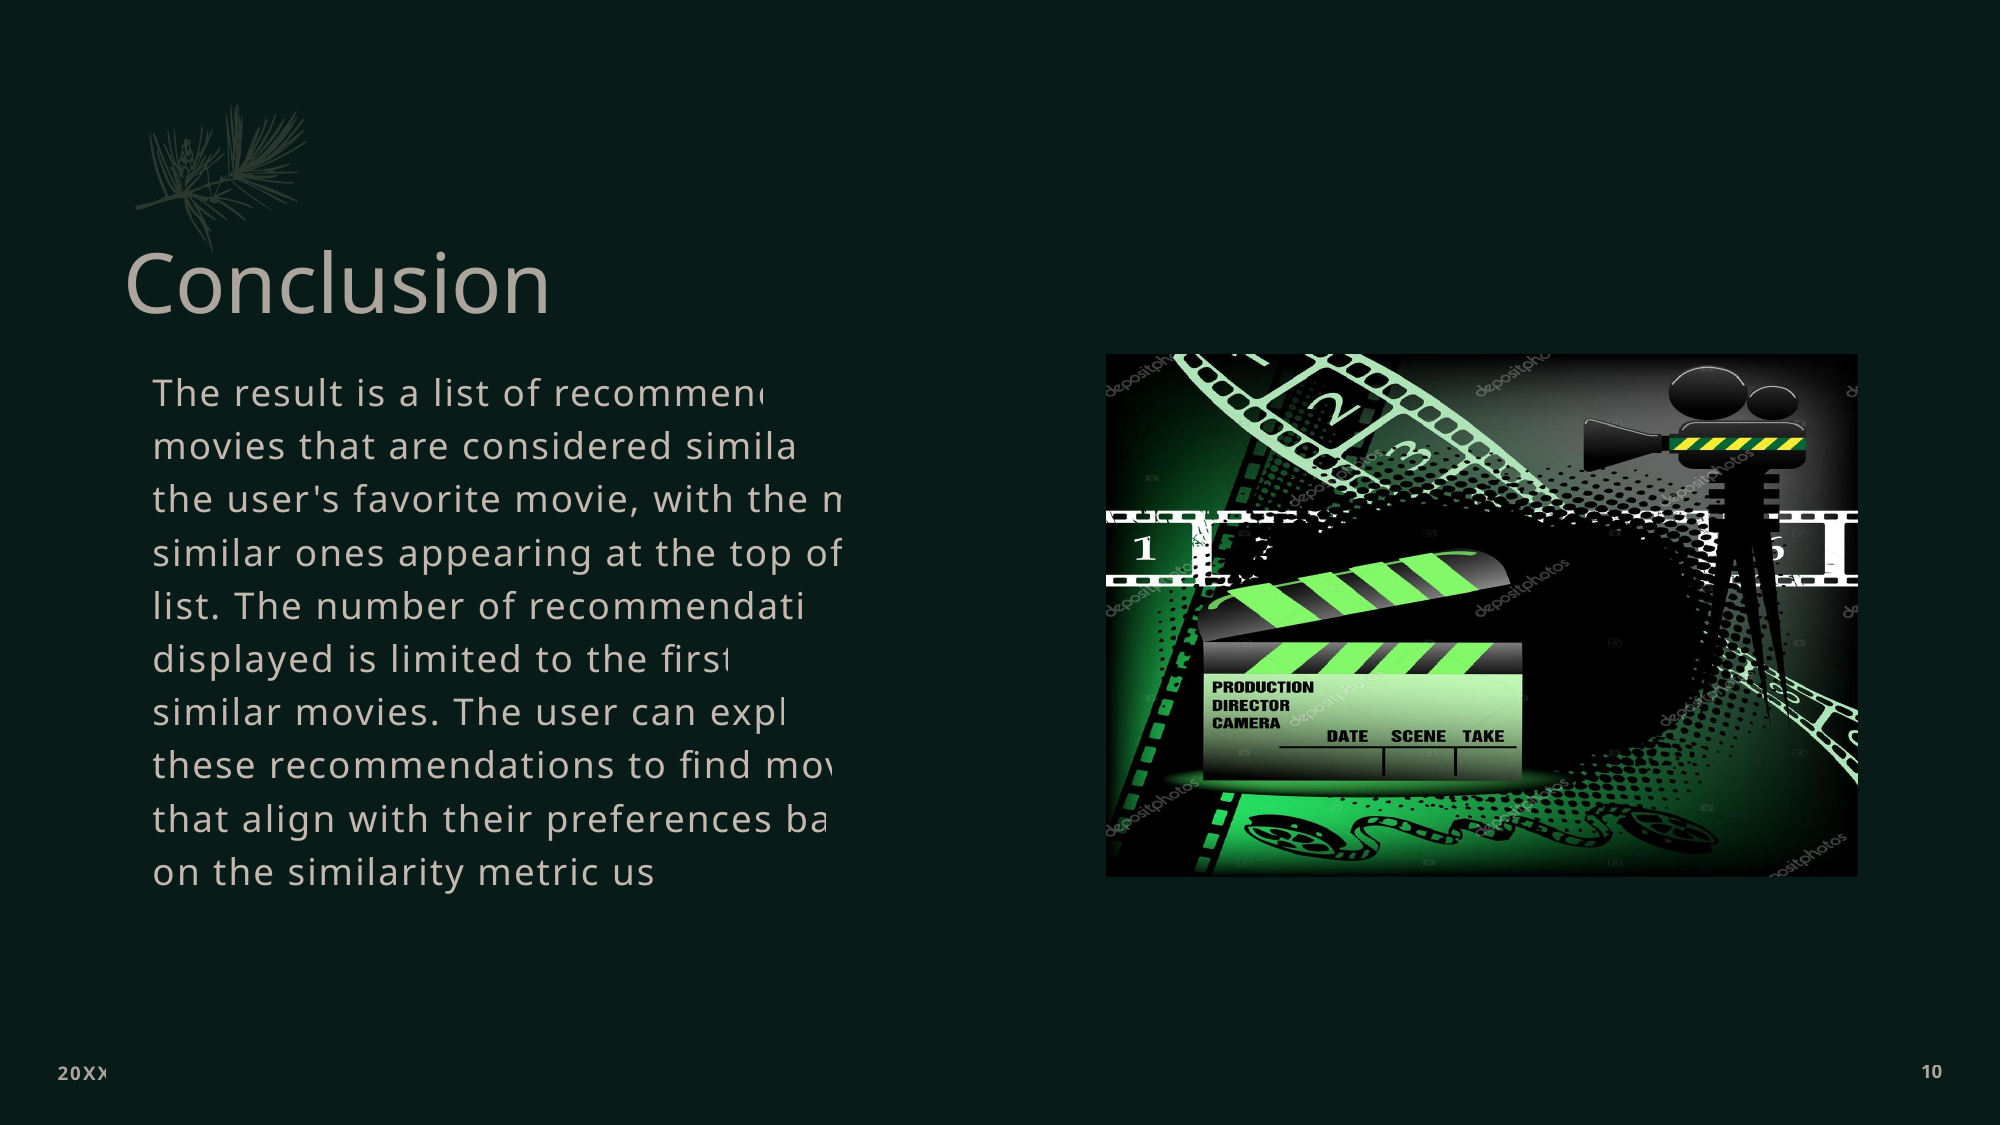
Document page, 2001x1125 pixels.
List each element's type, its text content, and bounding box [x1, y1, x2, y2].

list The result is a list of recommended movies that are considered similar to the user's favorite movie, with the most similar ones appearing at the top of the list. The number of recommendations displayed is limited to the first 10 similar movies. The user can explore these recommendations to find movies that align with their preferences based on the similarity metric used. [137, 353, 944, 941]
title Conclusion [108, 178, 1000, 383]
slide_number 20XX [42, 1042, 588, 1103]
picture [1106, 354, 1858, 877]
slide_number 10 [1725, 1042, 1958, 1103]
